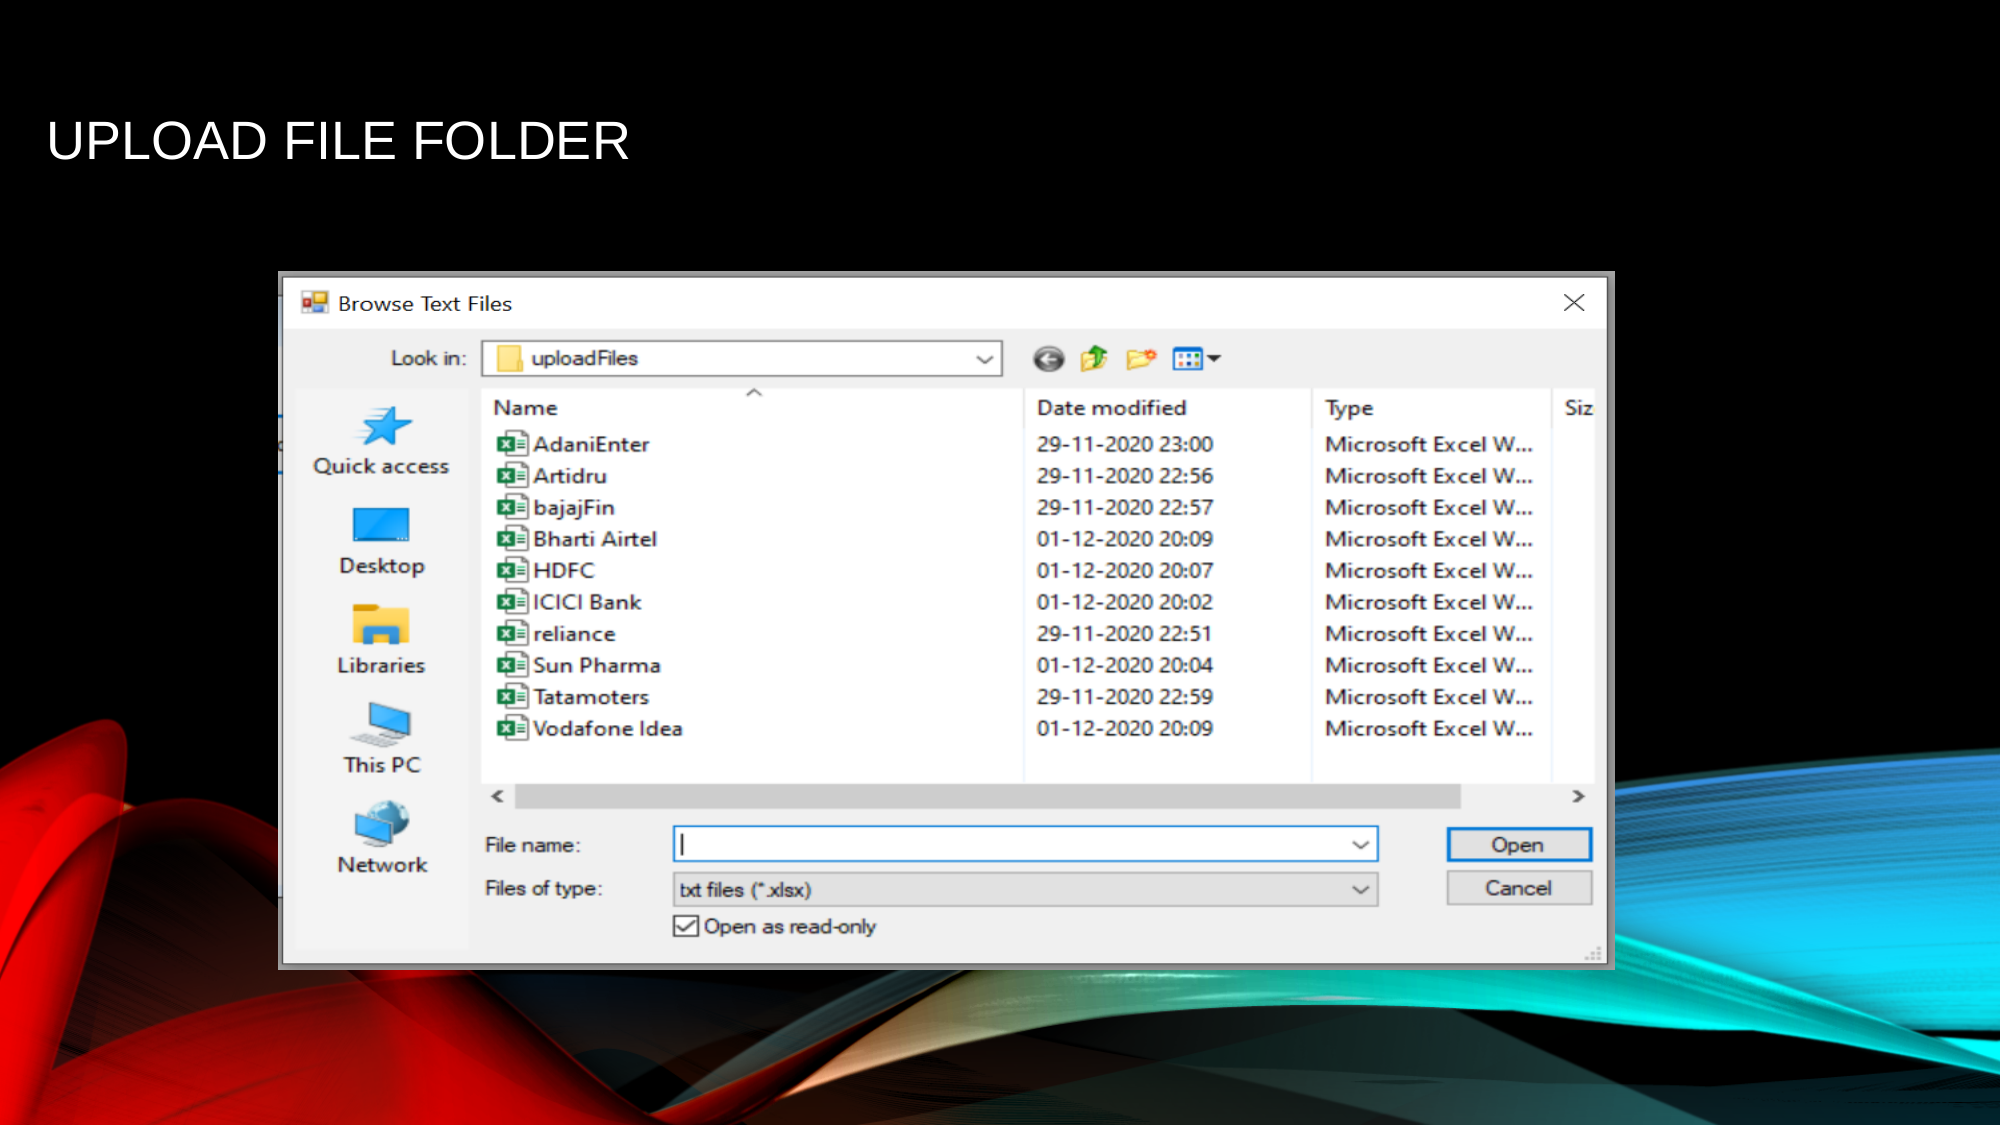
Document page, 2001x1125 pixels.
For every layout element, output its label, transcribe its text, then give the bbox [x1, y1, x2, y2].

title Upload File folder [31, 68, 722, 179]
picture [0, 271, 2000, 1125]
